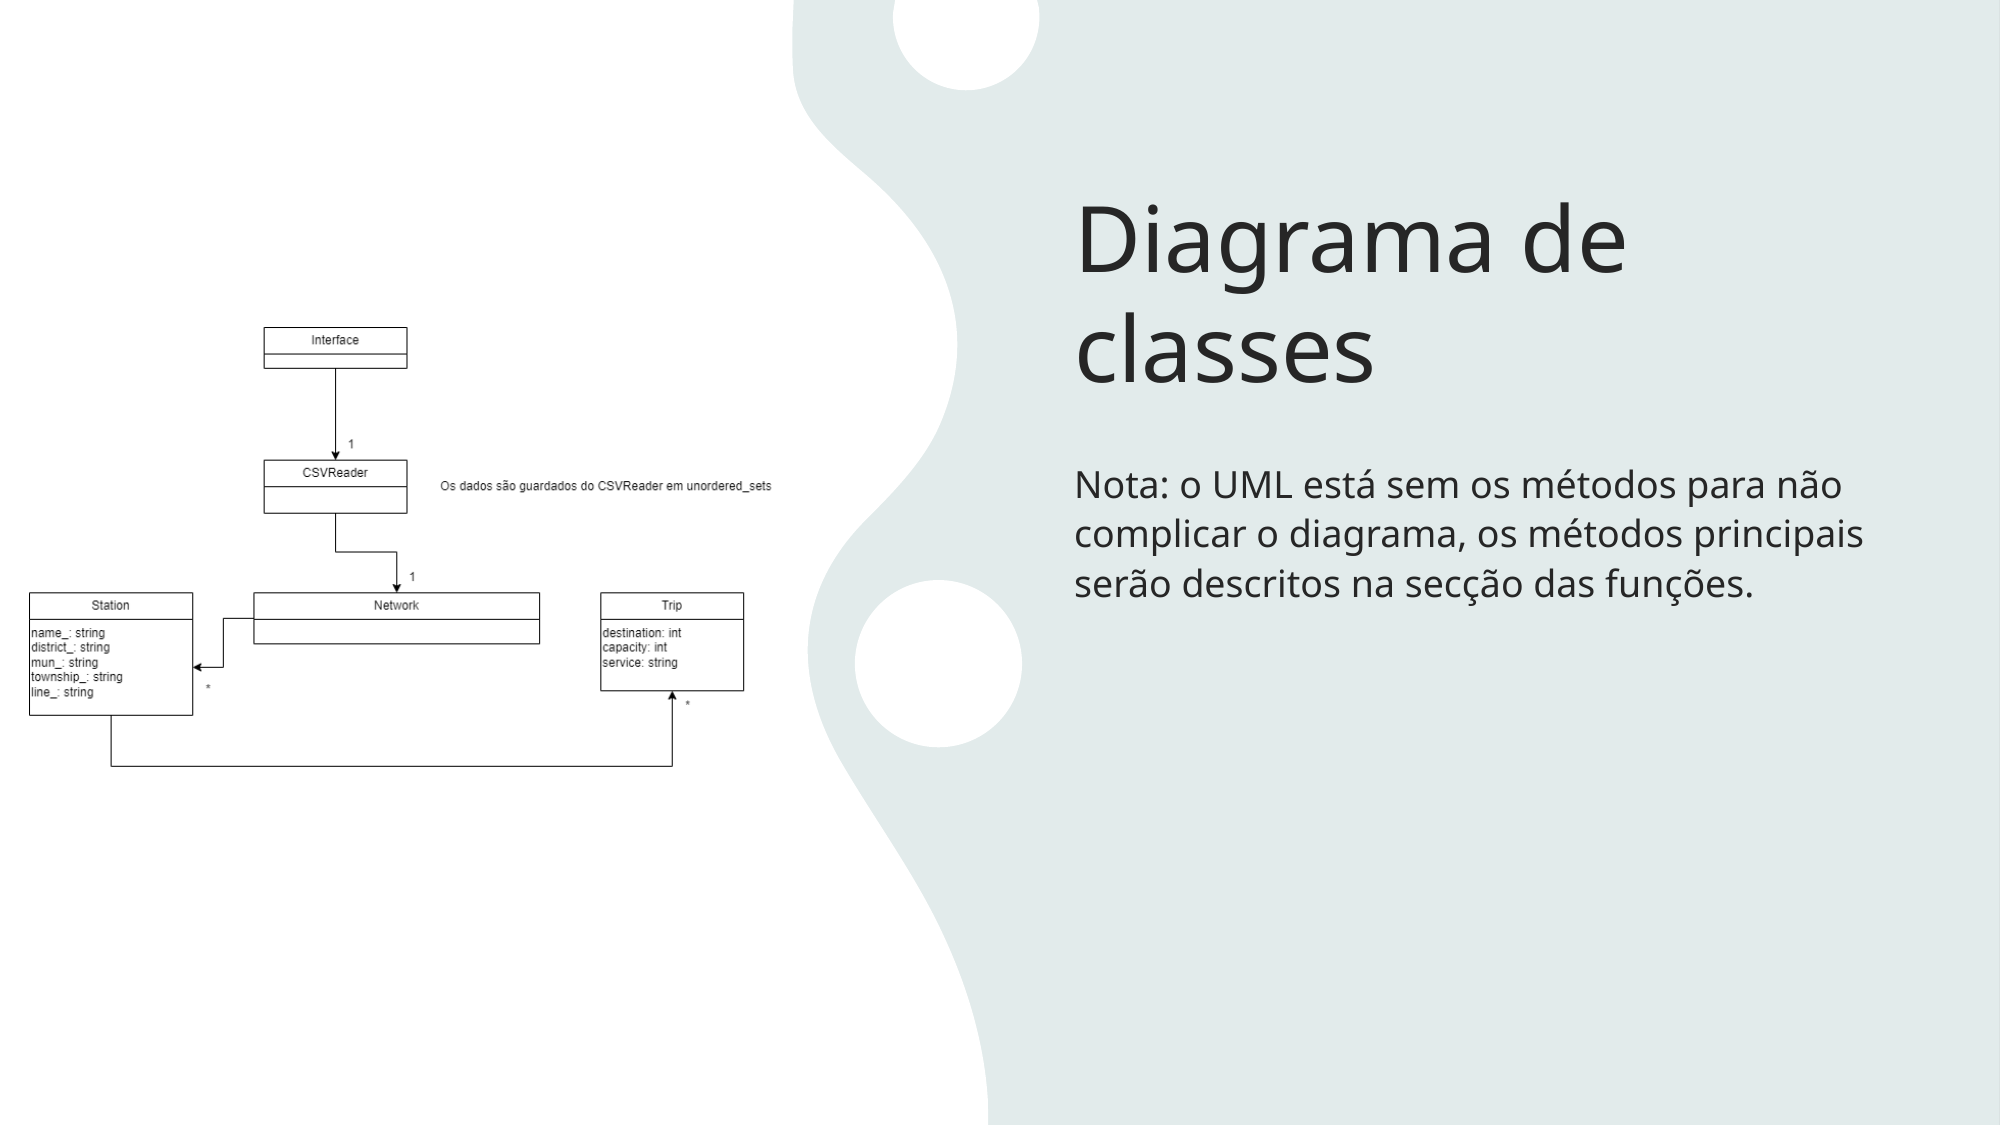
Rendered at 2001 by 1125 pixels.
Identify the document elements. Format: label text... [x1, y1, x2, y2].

picture [29, 327, 785, 775]
text_box [853, 579, 1024, 749]
text_box Nota: o UML está sem os métodos para não complicar o diagrama, os métodos principais serão descritos na secção das funções. [1059, 448, 1900, 1021]
text_box Diagrama de classes [1059, 90, 1900, 409]
text_box [891, 0, 1041, 92]
text_box [0, 0, 990, 1125]
text_box [794, 0, 2000, 1125]
